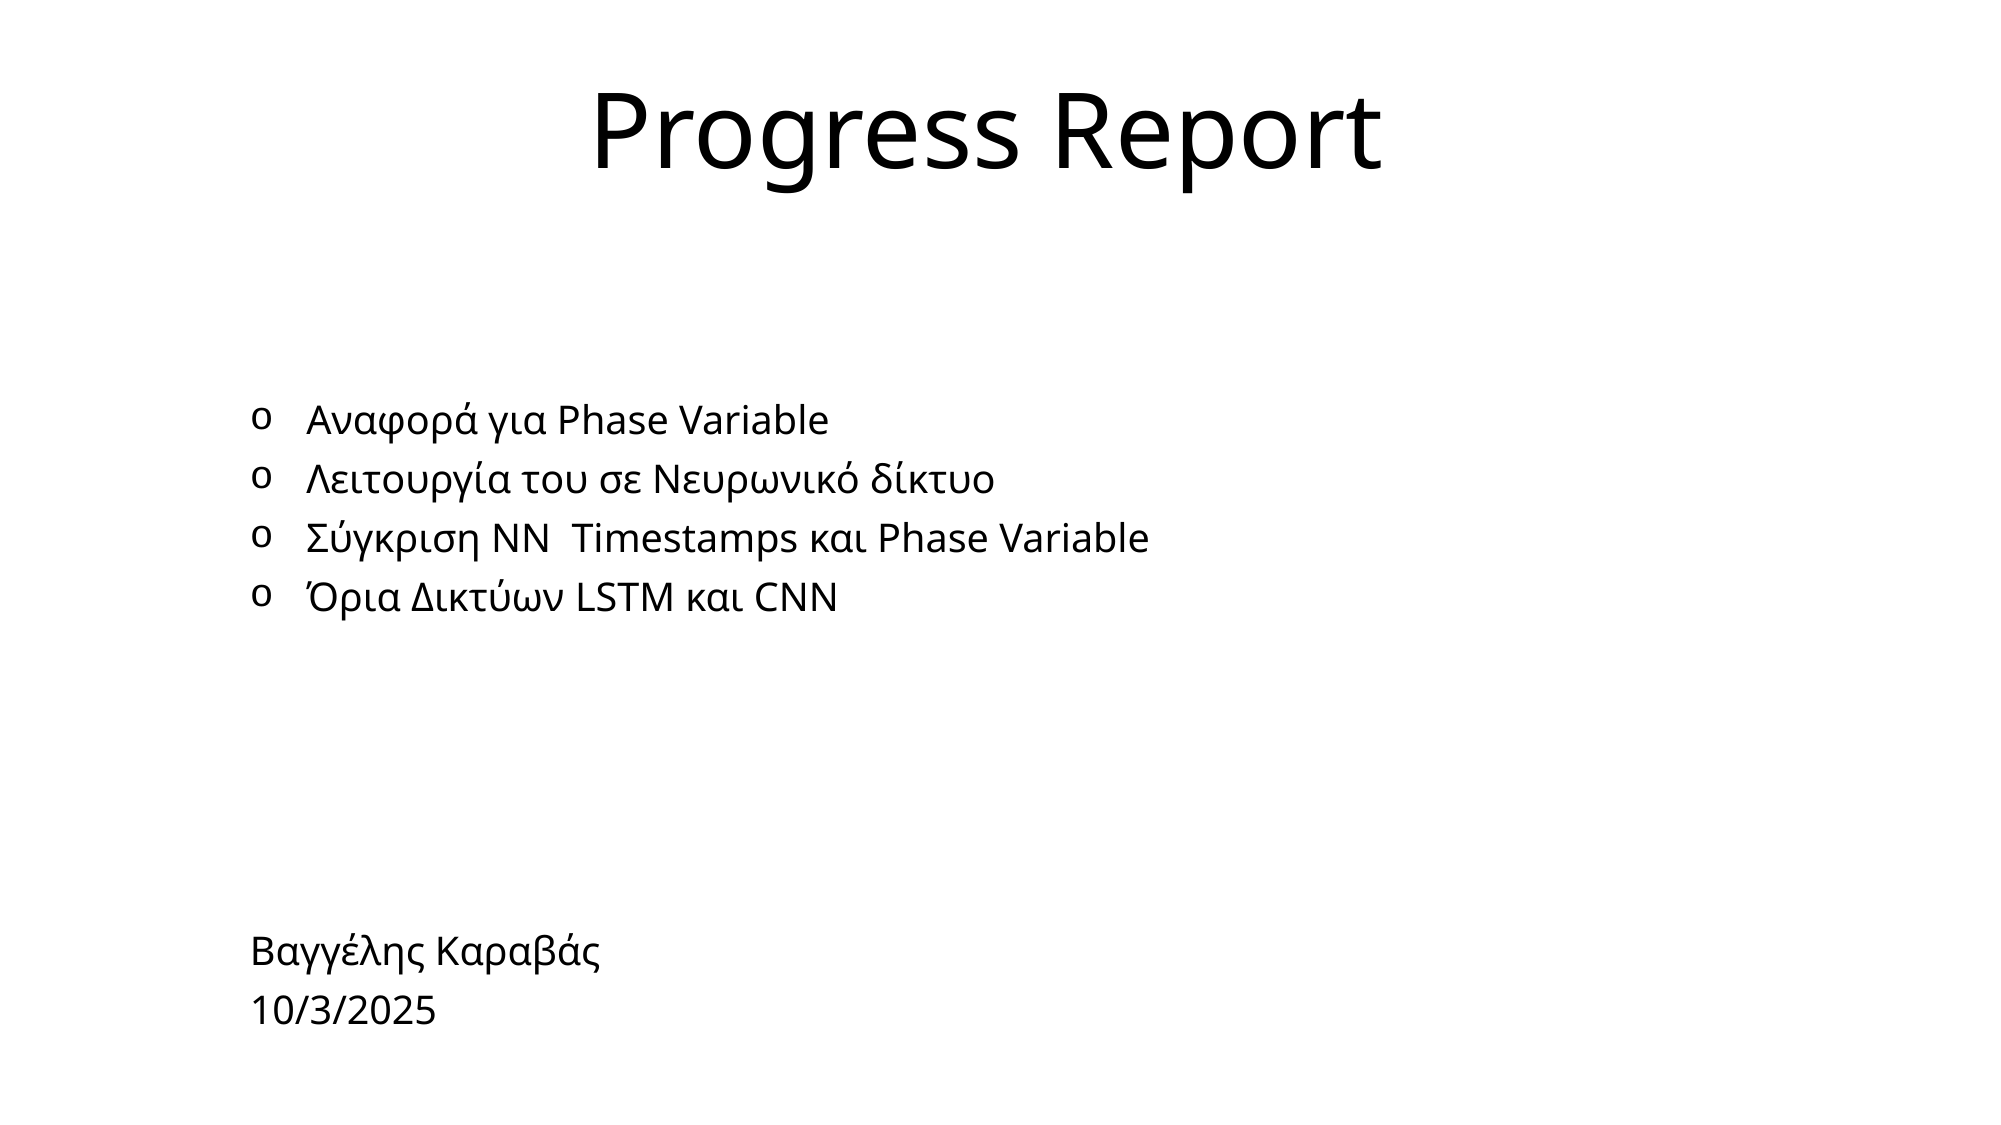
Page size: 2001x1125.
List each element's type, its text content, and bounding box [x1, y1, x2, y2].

title Progress Report [249, 77, 1750, 192]
subtitle Αναφορά για Phase Variable Λειτουργία του σε Νευρωνικό δίκτυο Σύγκριση NN Timestamps και Phase Variable Όρια Δικτύων LSTM και CNN Βαγγέλης Καραβάς 10/3/2025 [249, 277, 1858, 1035]
